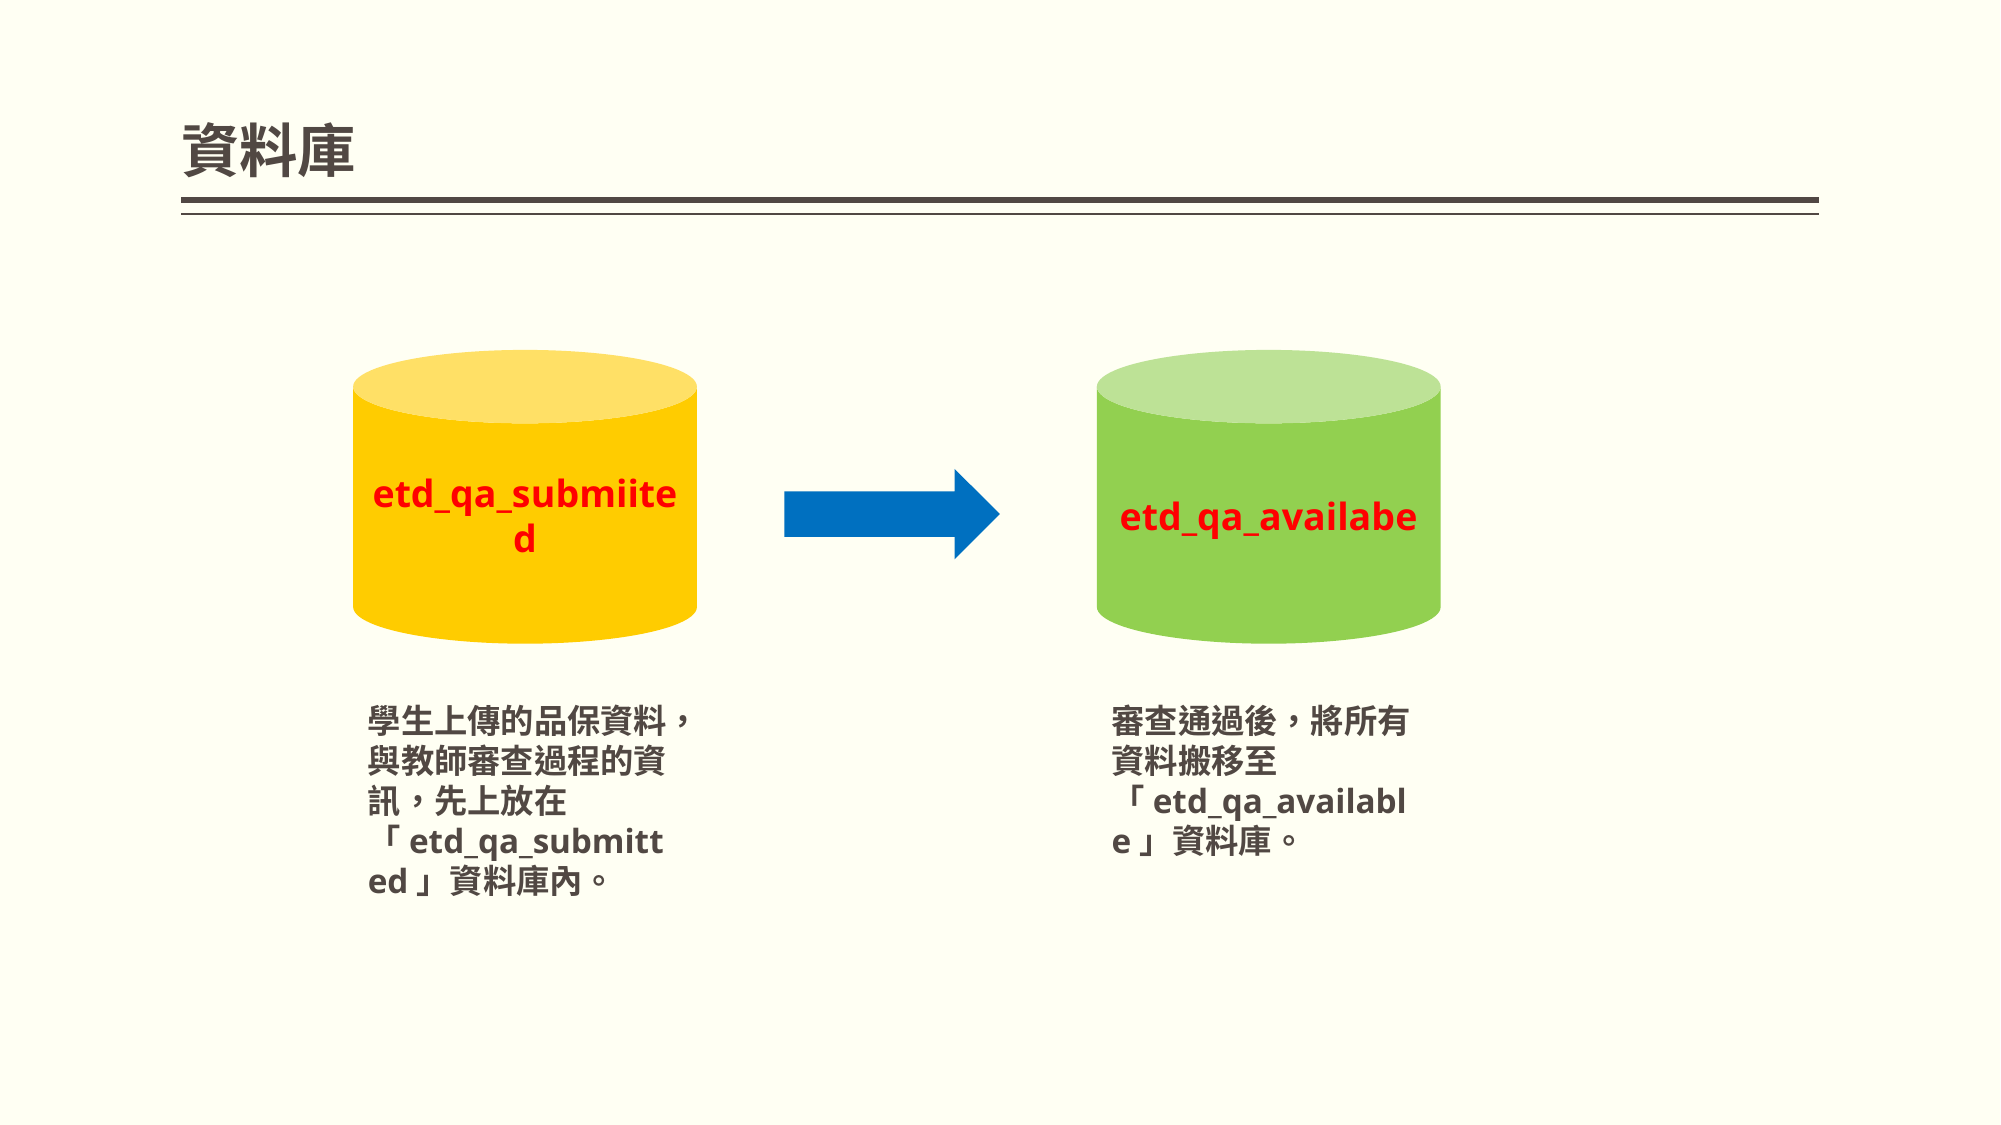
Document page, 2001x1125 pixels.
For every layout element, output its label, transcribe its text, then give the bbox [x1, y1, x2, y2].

text_box 審查通過後，將所有資料搬移至「etd_qa_available」資料庫。 [1096, 692, 1441, 868]
title 資料庫 [181, 12, 1819, 193]
text_box [780, 464, 1004, 564]
text_box etd_qa_submiited [349, 345, 701, 648]
text_box etd_qa_availabe [1092, 345, 1445, 648]
text_box 學生上傳的品保資料，與教師審查過程的資訊，先上放在「etd_qa_submitted」資料庫內。 [353, 692, 697, 908]
